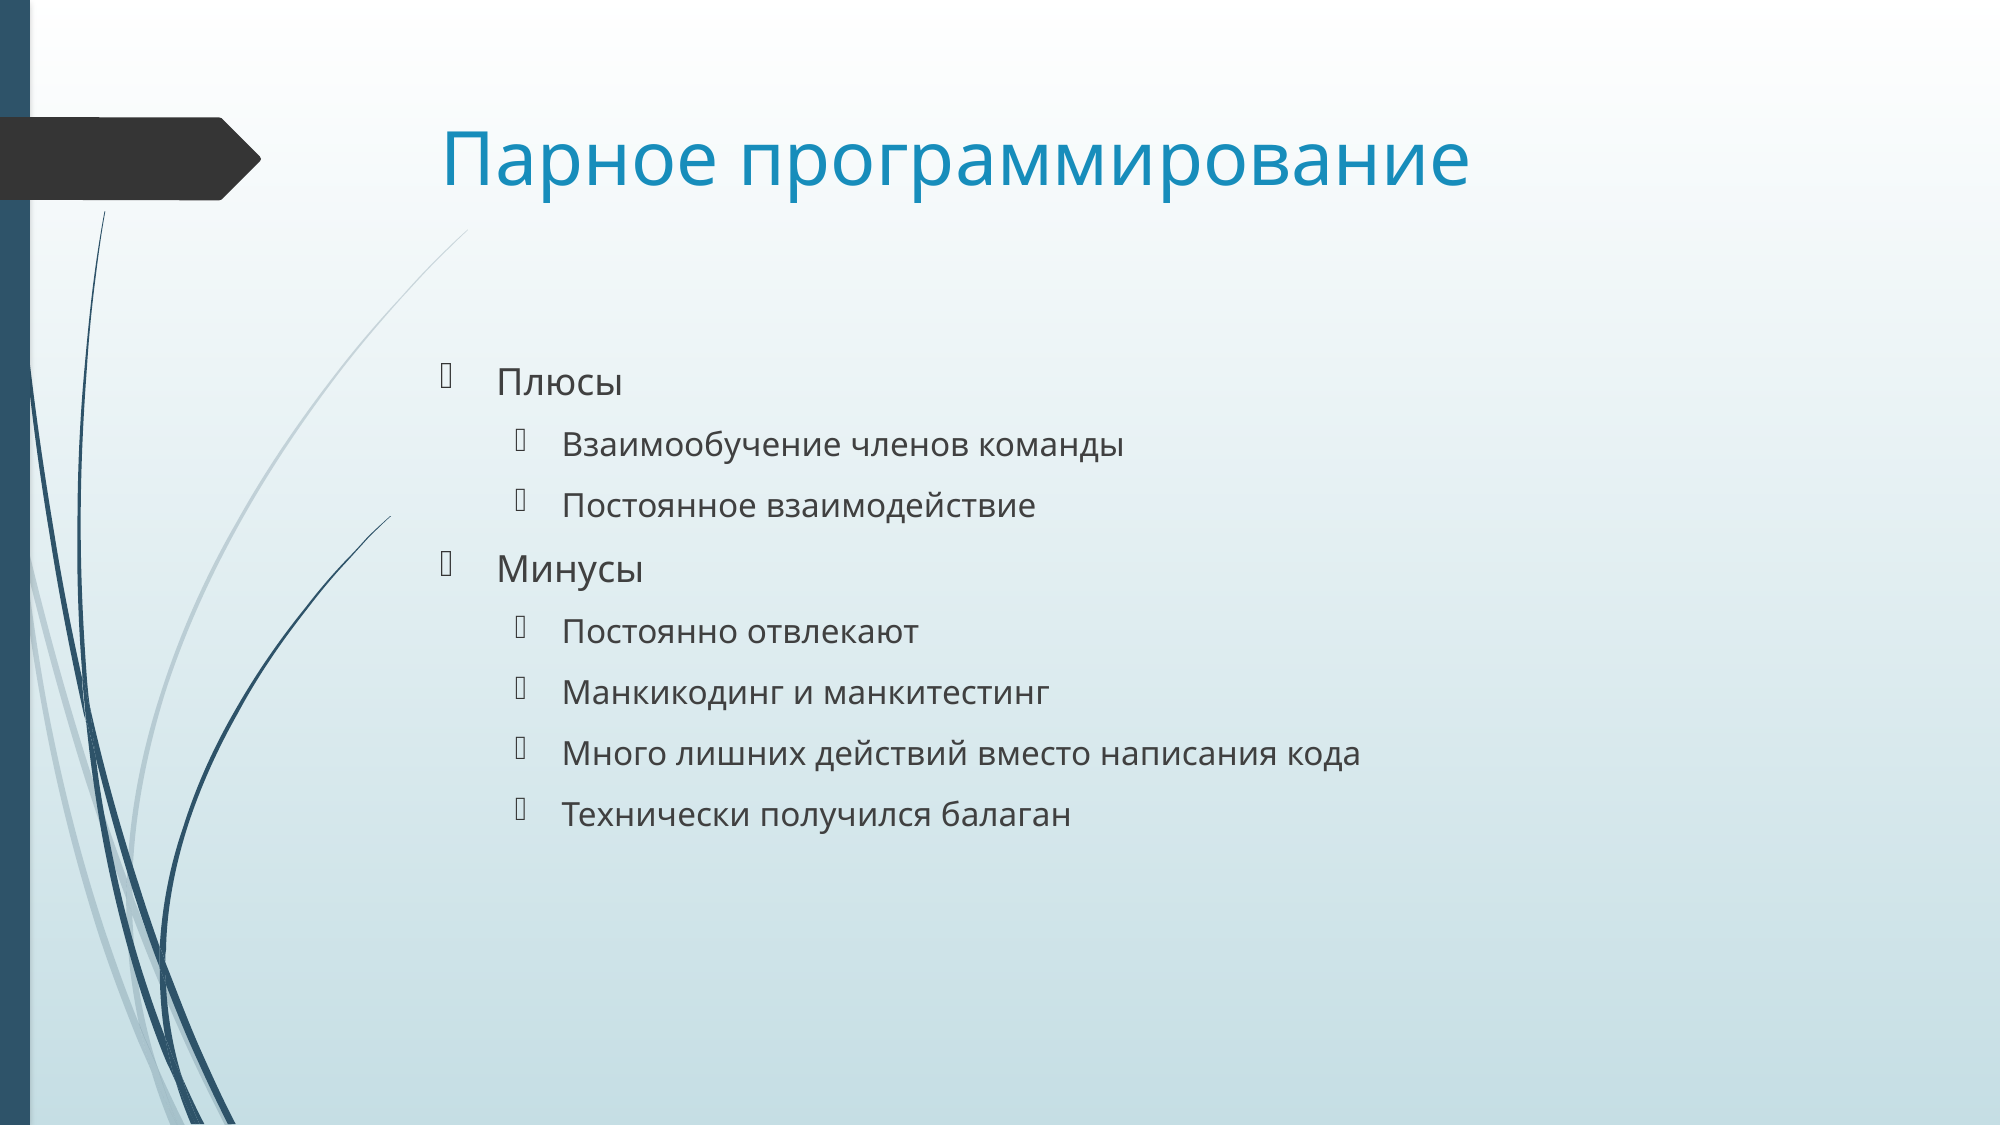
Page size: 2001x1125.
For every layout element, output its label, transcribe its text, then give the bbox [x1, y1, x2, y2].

list Плюсы Взаимообучение членов команды Постоянное взаимодействие Минусы Постоянно отвлекают Манкикодинг и манкитестинг Много лишних действий вместо написания кода Технически получился балаган [424, 350, 1888, 970]
title Парное программирование [425, 102, 1888, 313]
